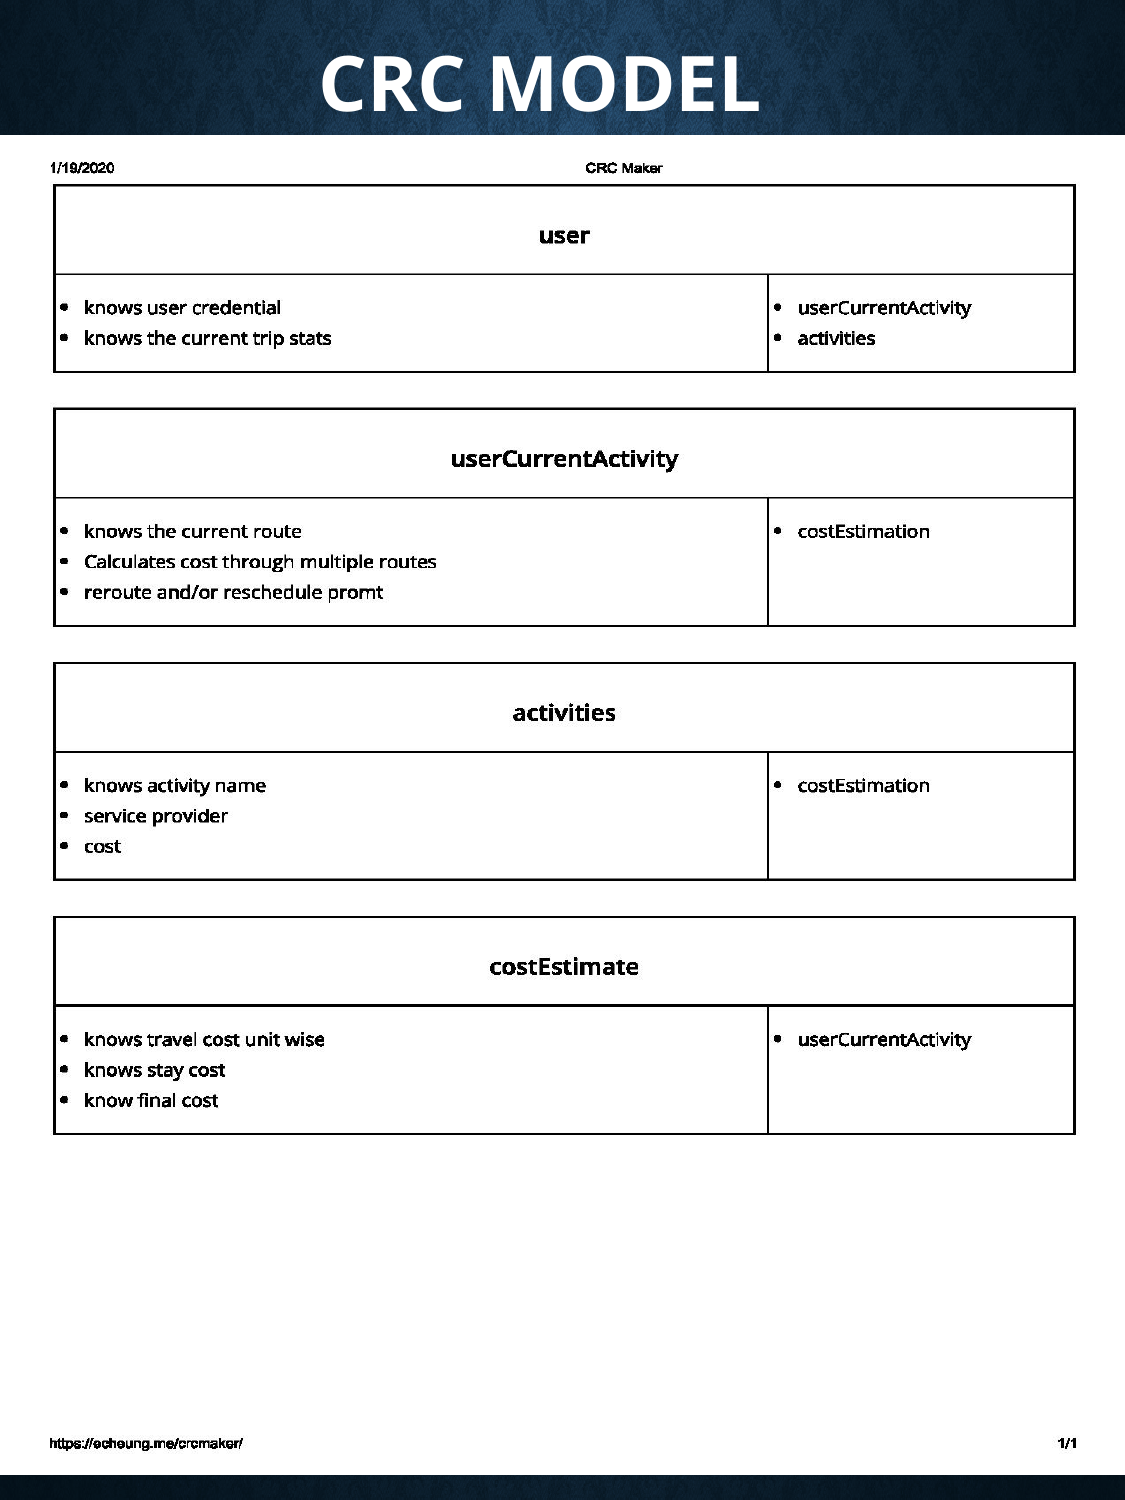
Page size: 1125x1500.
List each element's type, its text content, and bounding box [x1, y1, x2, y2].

title CRC MODEL [62, 37, 1018, 134]
picture [0, 135, 1125, 1476]
